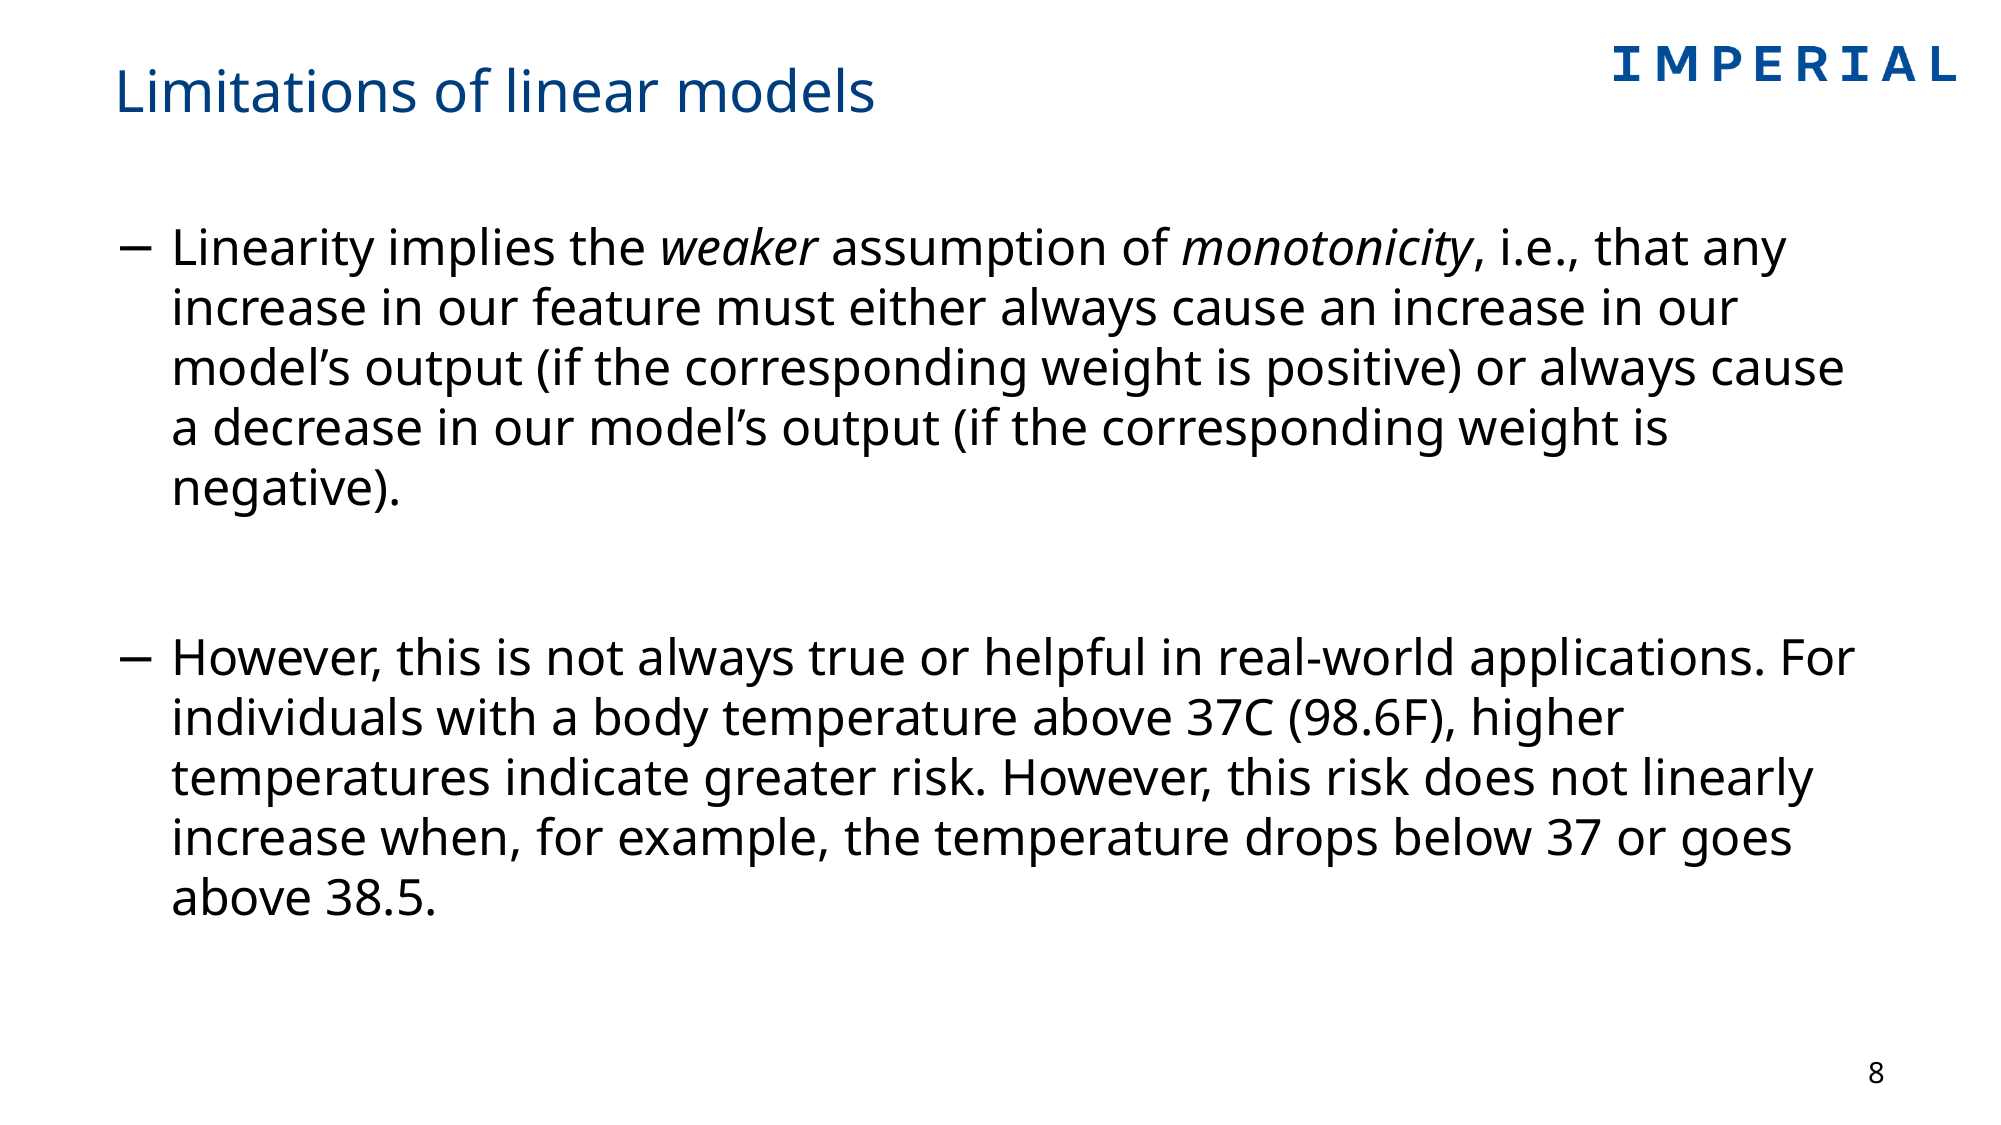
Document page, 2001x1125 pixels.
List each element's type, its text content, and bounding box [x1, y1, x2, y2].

list Linearity implies the weaker assumption of monotonicity, i.e., that any increase in our feature must either always cause an increase in our model’s output (if the corresponding weight is positive) or always cause a decrease in our model’s output (if the corresponding weight is negative). However, this is not always true or helpful in real-world applications. For individuals with a body temperature above 37C (98.6F), higher temperatures indicate greater risk. However, this risk does not linearly increase when, for example, the temperature drops below 37 or goes above 38.5. [99, 208, 1900, 1024]
picture [1900, 46, 1956, 81]
slide_number 8 [1433, 1046, 1901, 1103]
title Limitations of linear models [99, 0, 1900, 184]
